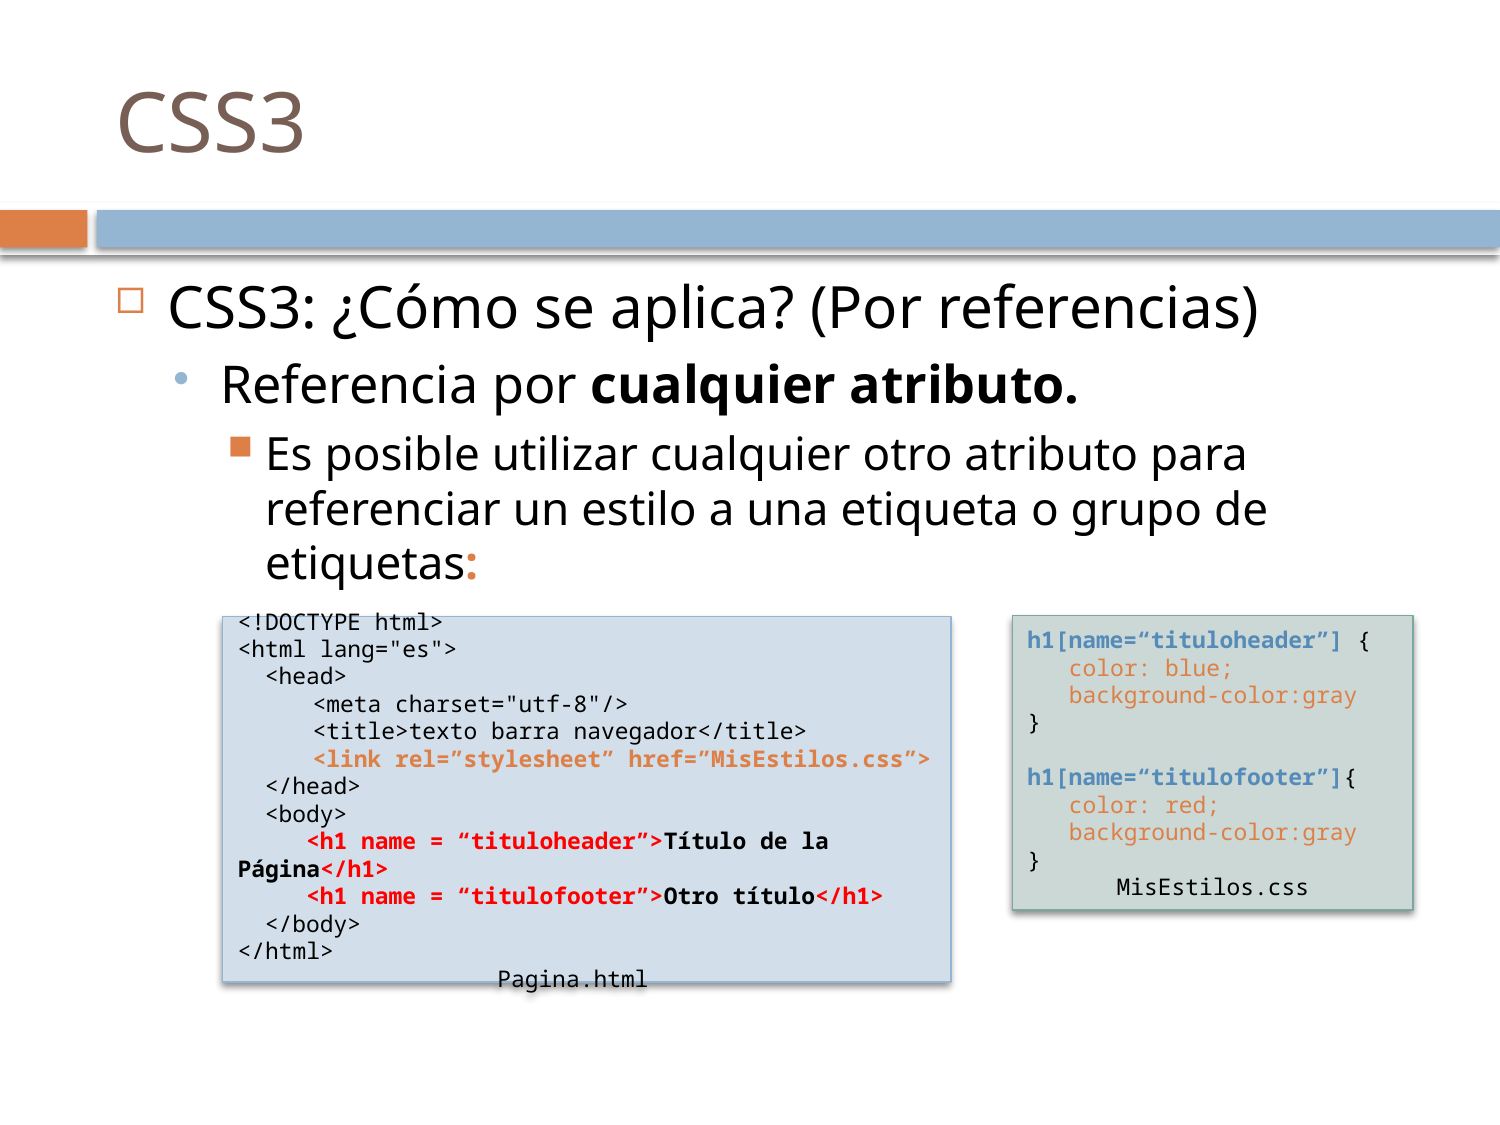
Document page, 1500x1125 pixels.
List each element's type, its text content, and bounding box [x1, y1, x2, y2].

text_box <!DOCTYPE html> <html lang="es"> <head> <meta charset="utf-8"/> <title>texto barra navegador</title> <link rel=”stylesheet” href=”MisEstilos.css”> </head> <body> <h1 name = “tituloheader”>Título de la Página</h1> <h1 name = “titulofooter”>Otro título</h1> </body> </html> Pagina.html [222, 616, 952, 983]
text_box h1[name=“tituloheader”] { color: blue; background-color:gray } h1[name=“titulofooter”]{ color: red; background-color:gray } MisEstilos.css [1012, 615, 1414, 911]
list CSS3: ¿Cómo se aplica? (Por referencias) Referencia por cualquier atributo. Es posible utilizar cualquier otro atributo para referenciar un estilo a una etiqueta o grupo de etiquetas: [100, 262, 1438, 1000]
title CSS3 [100, 37, 1438, 200]
